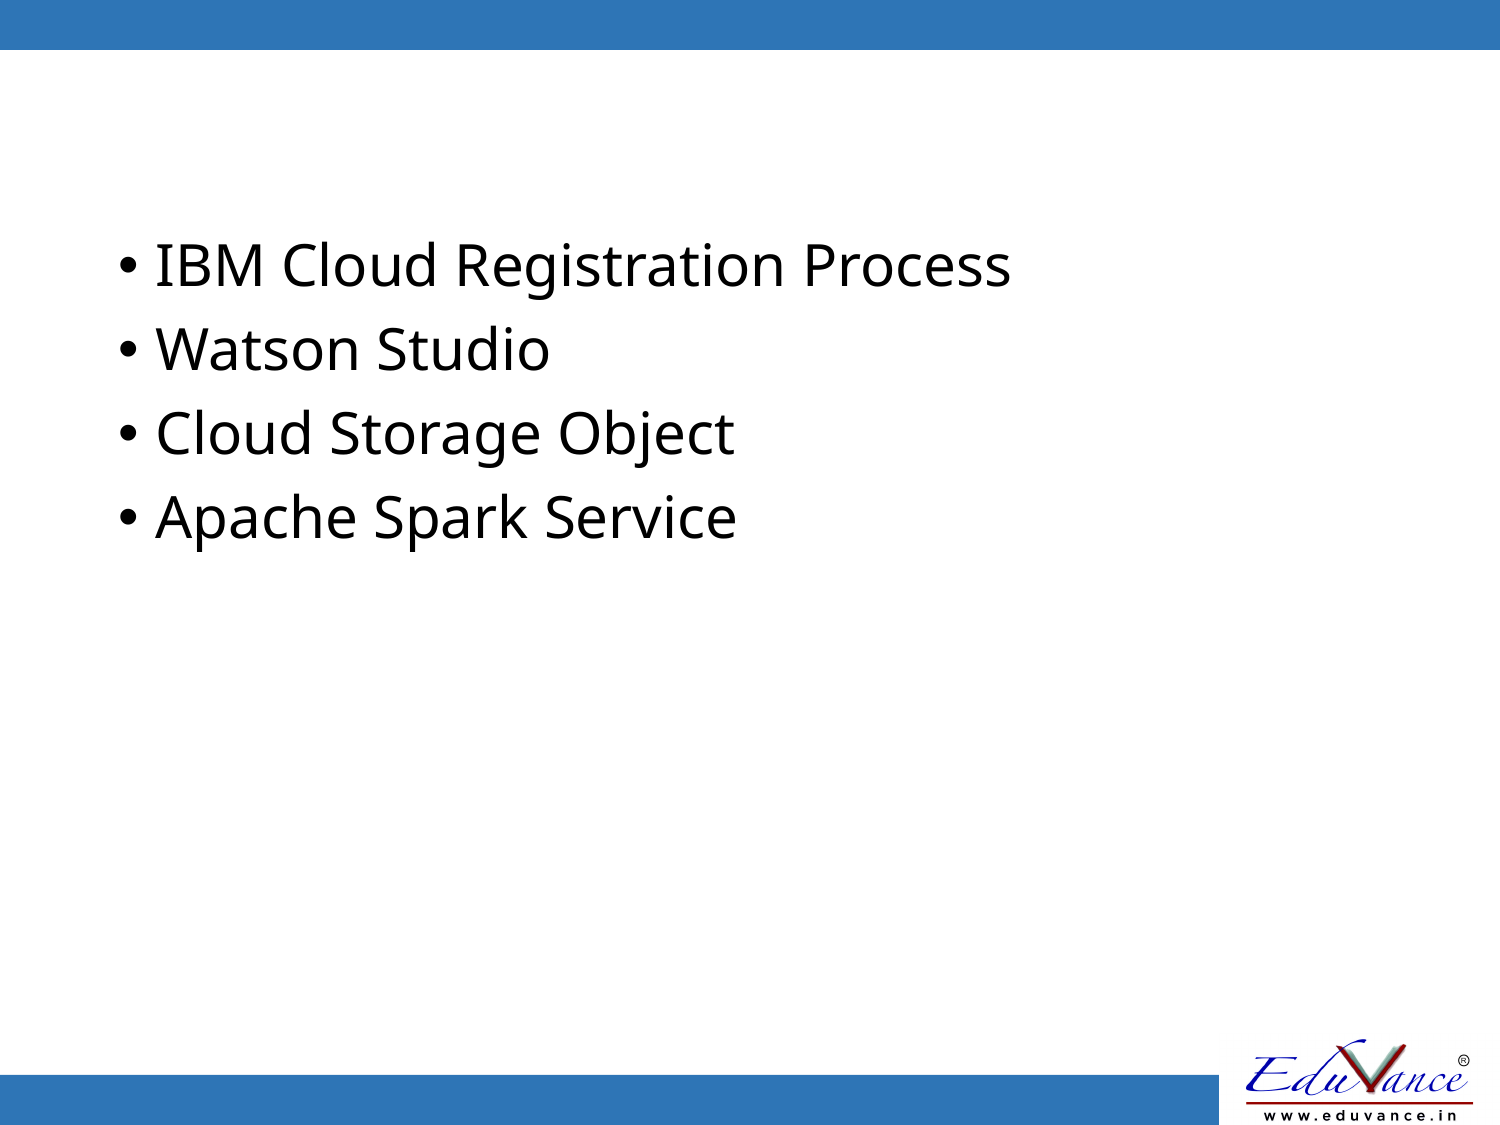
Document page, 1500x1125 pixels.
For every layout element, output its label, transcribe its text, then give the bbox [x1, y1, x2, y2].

picture [1219, 1033, 1500, 1125]
list IBM Cloud Registration Process Watson Studio Cloud Storage Object Apache Spark Service [103, 229, 1397, 1043]
